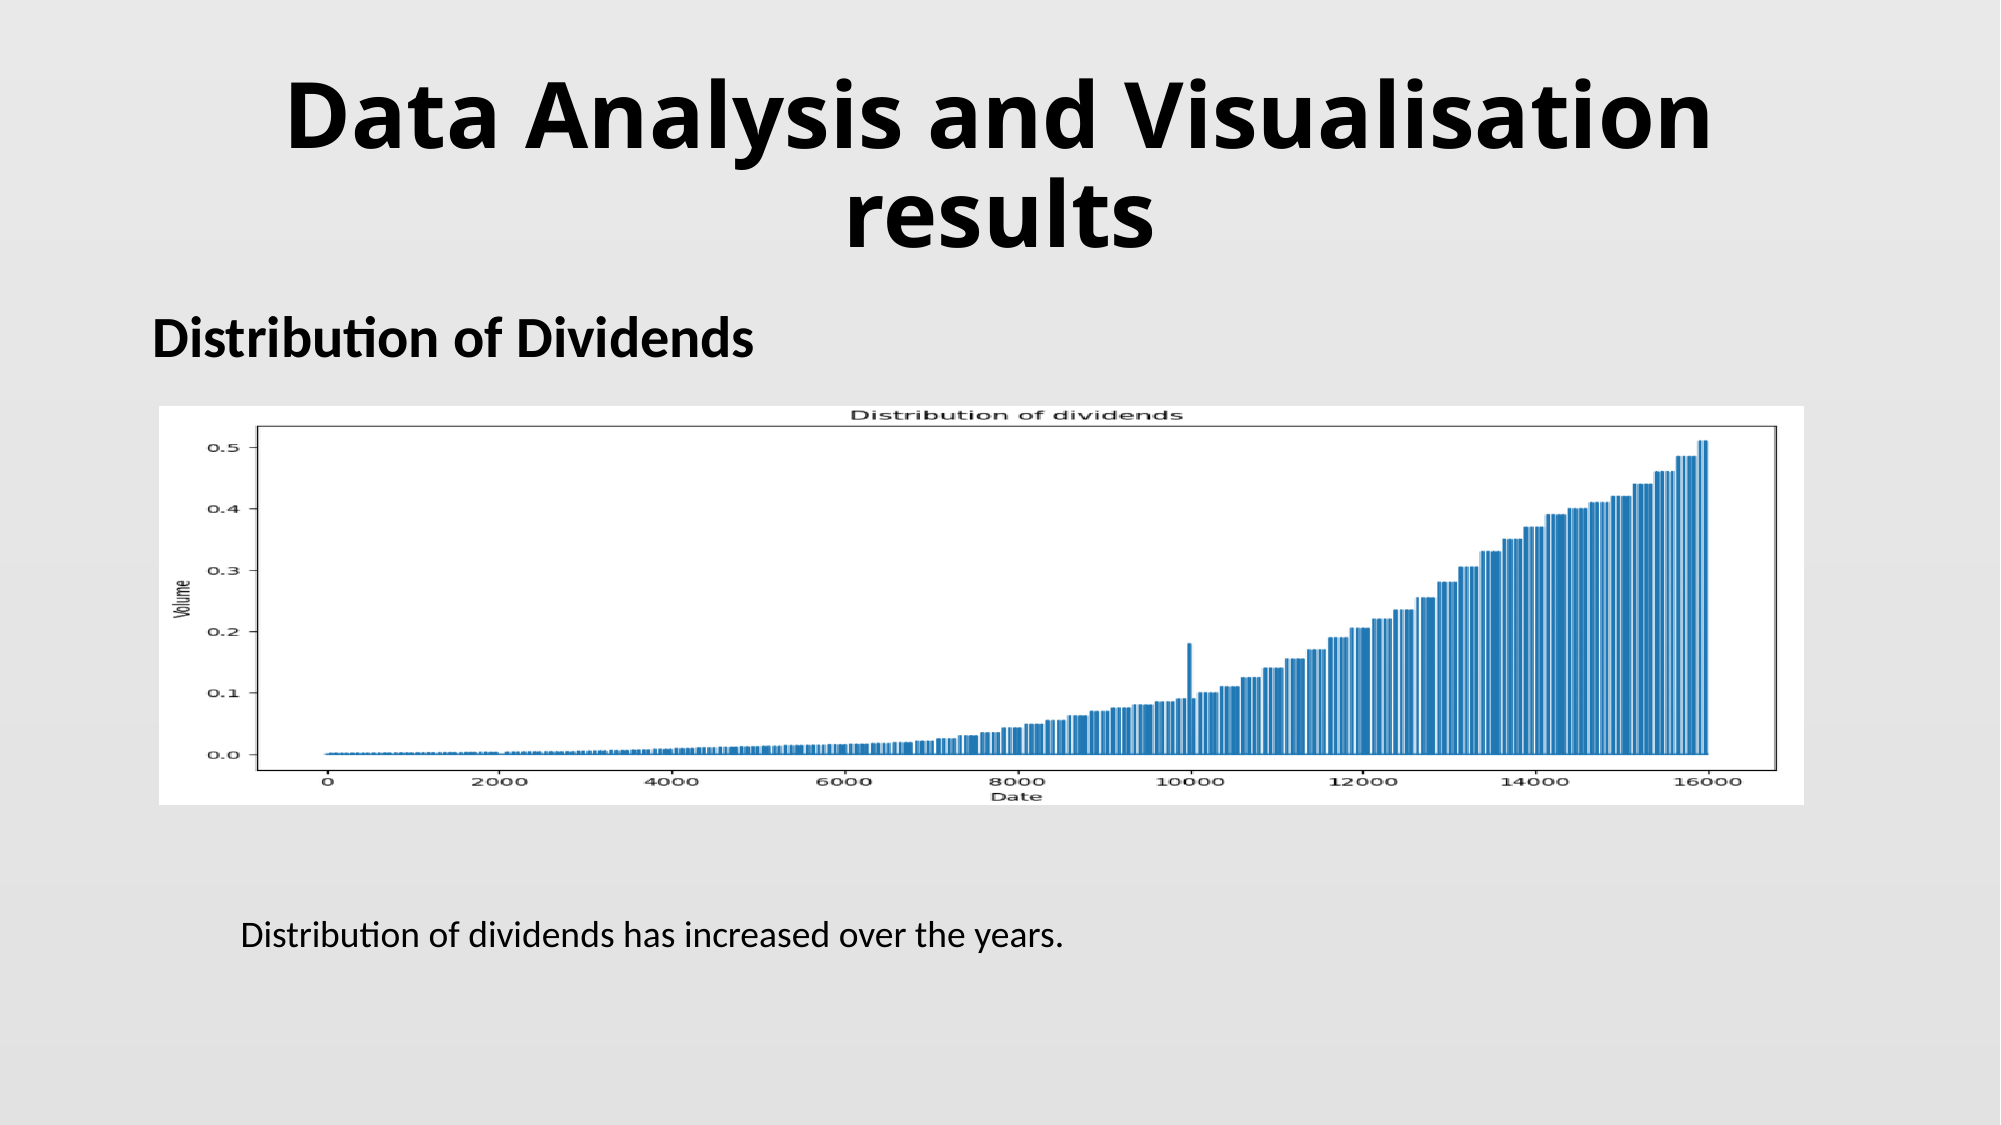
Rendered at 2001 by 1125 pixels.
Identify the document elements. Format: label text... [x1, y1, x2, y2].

list Distribution of Dividends [137, 299, 1863, 1014]
text_box Distribution of dividends has increased over the years. [225, 903, 1398, 963]
picture [159, 406, 1804, 805]
title Data Analysis and Visualisation results [137, 59, 1863, 278]
